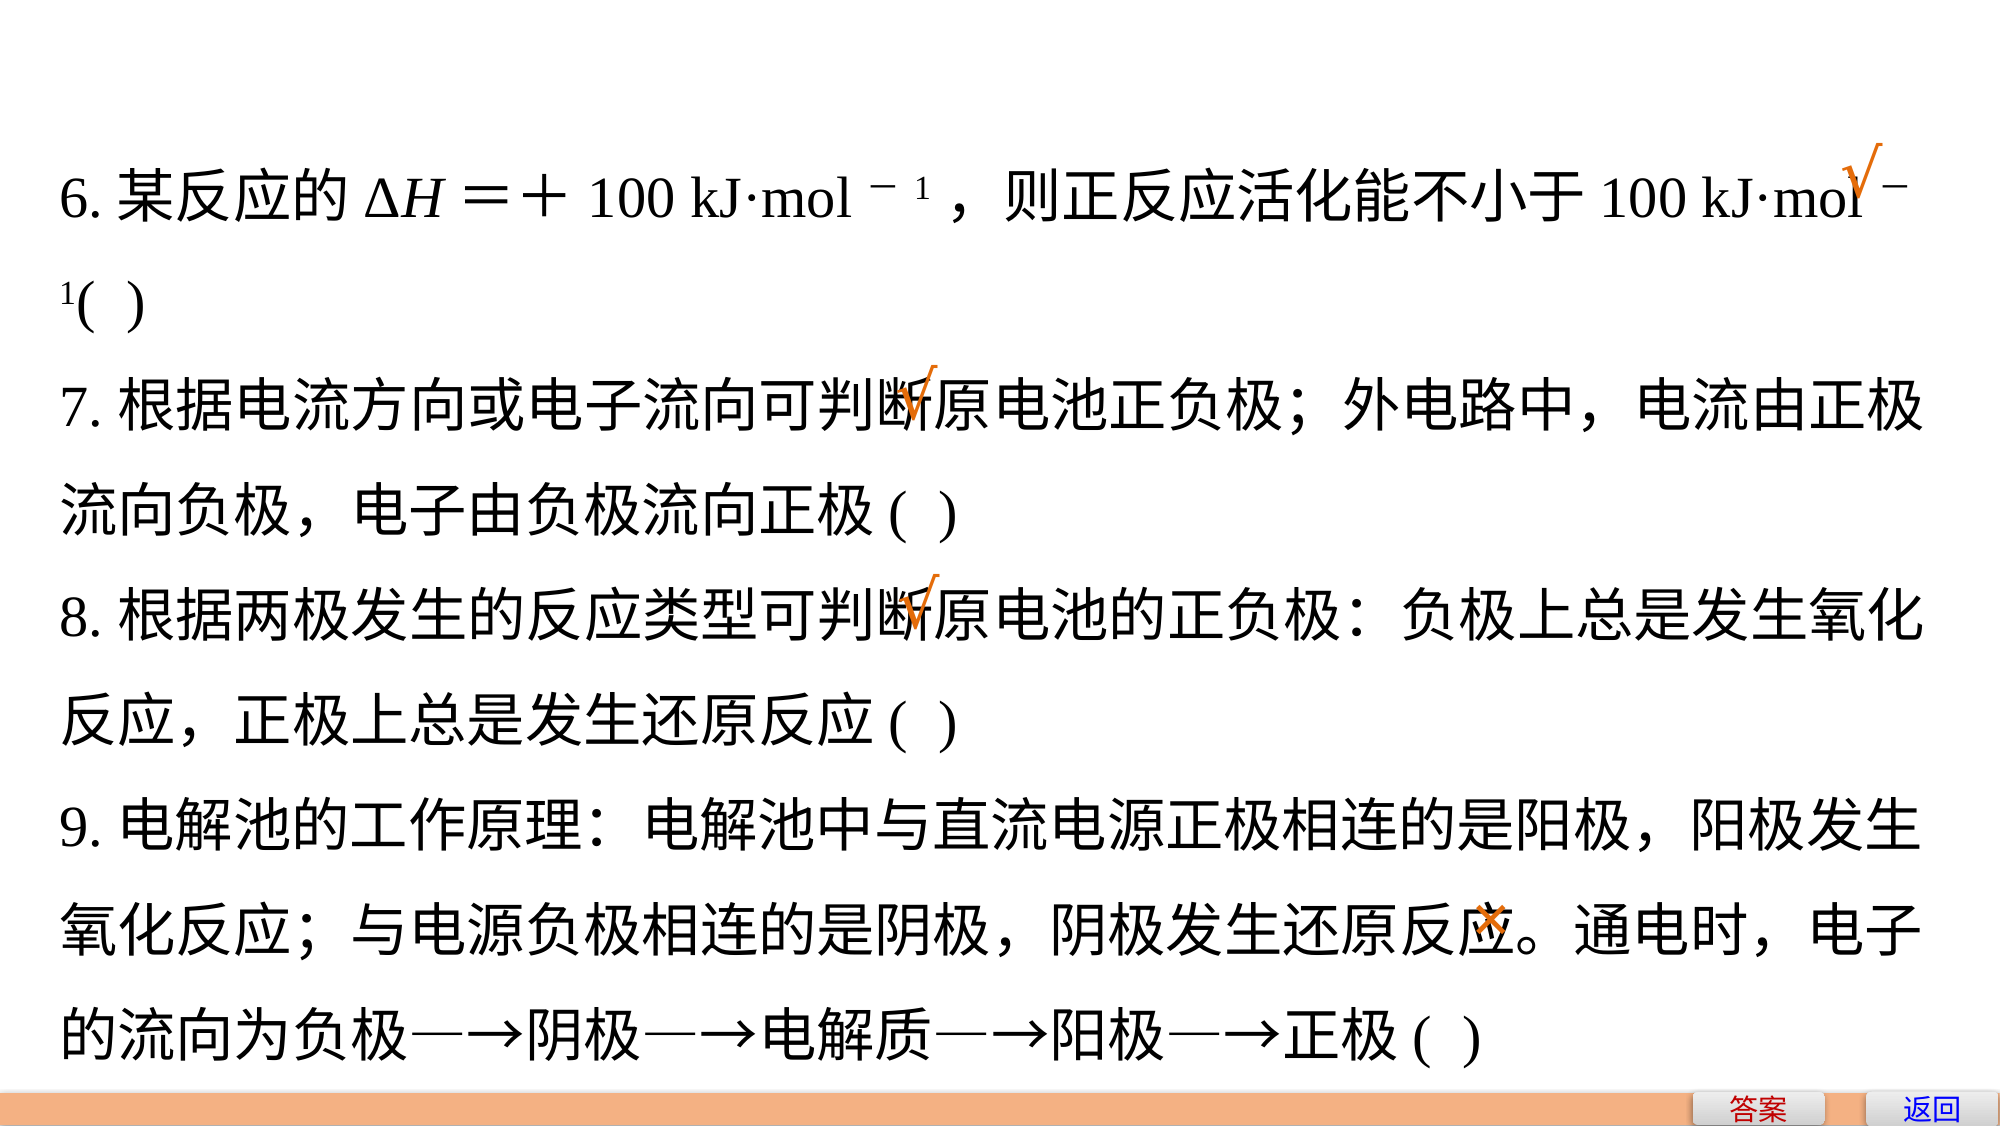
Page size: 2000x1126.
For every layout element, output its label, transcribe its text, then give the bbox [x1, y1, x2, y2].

text_box [0, 1092, 1692, 1126]
text_box 答案 [1691, 1091, 1826, 1126]
text_box √ [882, 554, 955, 650]
text_box √ [880, 345, 954, 441]
text_box 6.某反应的ΔH＝＋100 kJ·mol－1，则正反应活化能不小于100 kJ·mol－1( ) 7.根据电流方向或电子流向可判断原电池正负极；外电路中，电流由正极流向负极，电子由负极流向正极( ) 8.根据两极发生的反应类型可判断原电池的正负极：负极上总是发生氧化反应，正极上总是发生还原反应( ) 9.电解池的工作原理：电解池中与直流电源正极相连的是阳极，阳极发生氧化反应；与电源负极相连的是阴极，阴极发生还原反应。通电时，电子的流向为负极―→阴极―→电解质―→阳极―→正极( ) [39, 113, 1945, 1079]
text_box √ [1825, 123, 1899, 219]
text_box [1825, 1092, 1864, 1126]
text_box × [1457, 869, 1526, 965]
text_box 返回 [1865, 1090, 2000, 1126]
